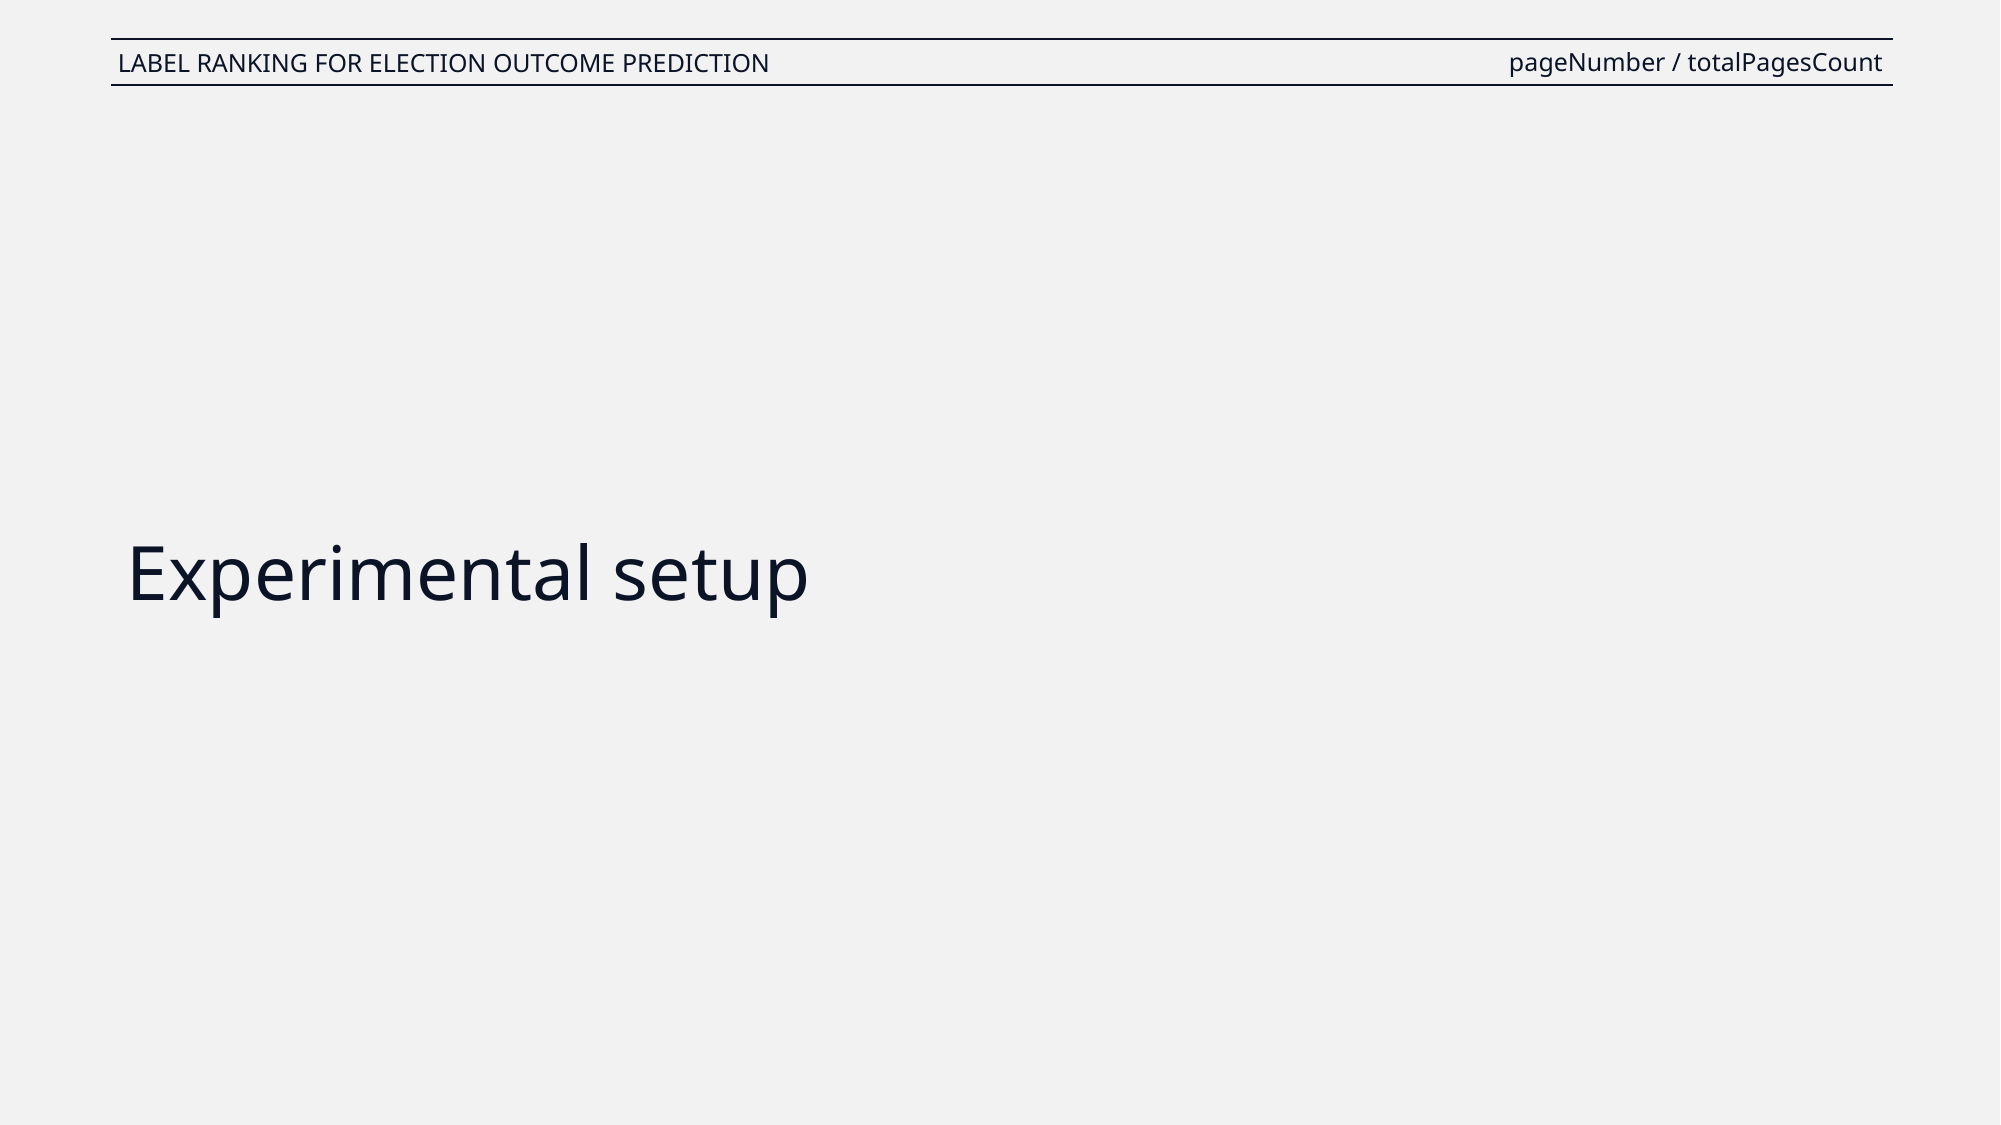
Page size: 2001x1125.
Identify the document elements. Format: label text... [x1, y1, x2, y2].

text_box pageNumber / totalPagesCount [1137, 39, 1899, 85]
title Experimental setup [111, 509, 2000, 643]
text_box LABEL RANKING FOR ELECTION OUTCOME PREDICTION [103, 40, 865, 86]
